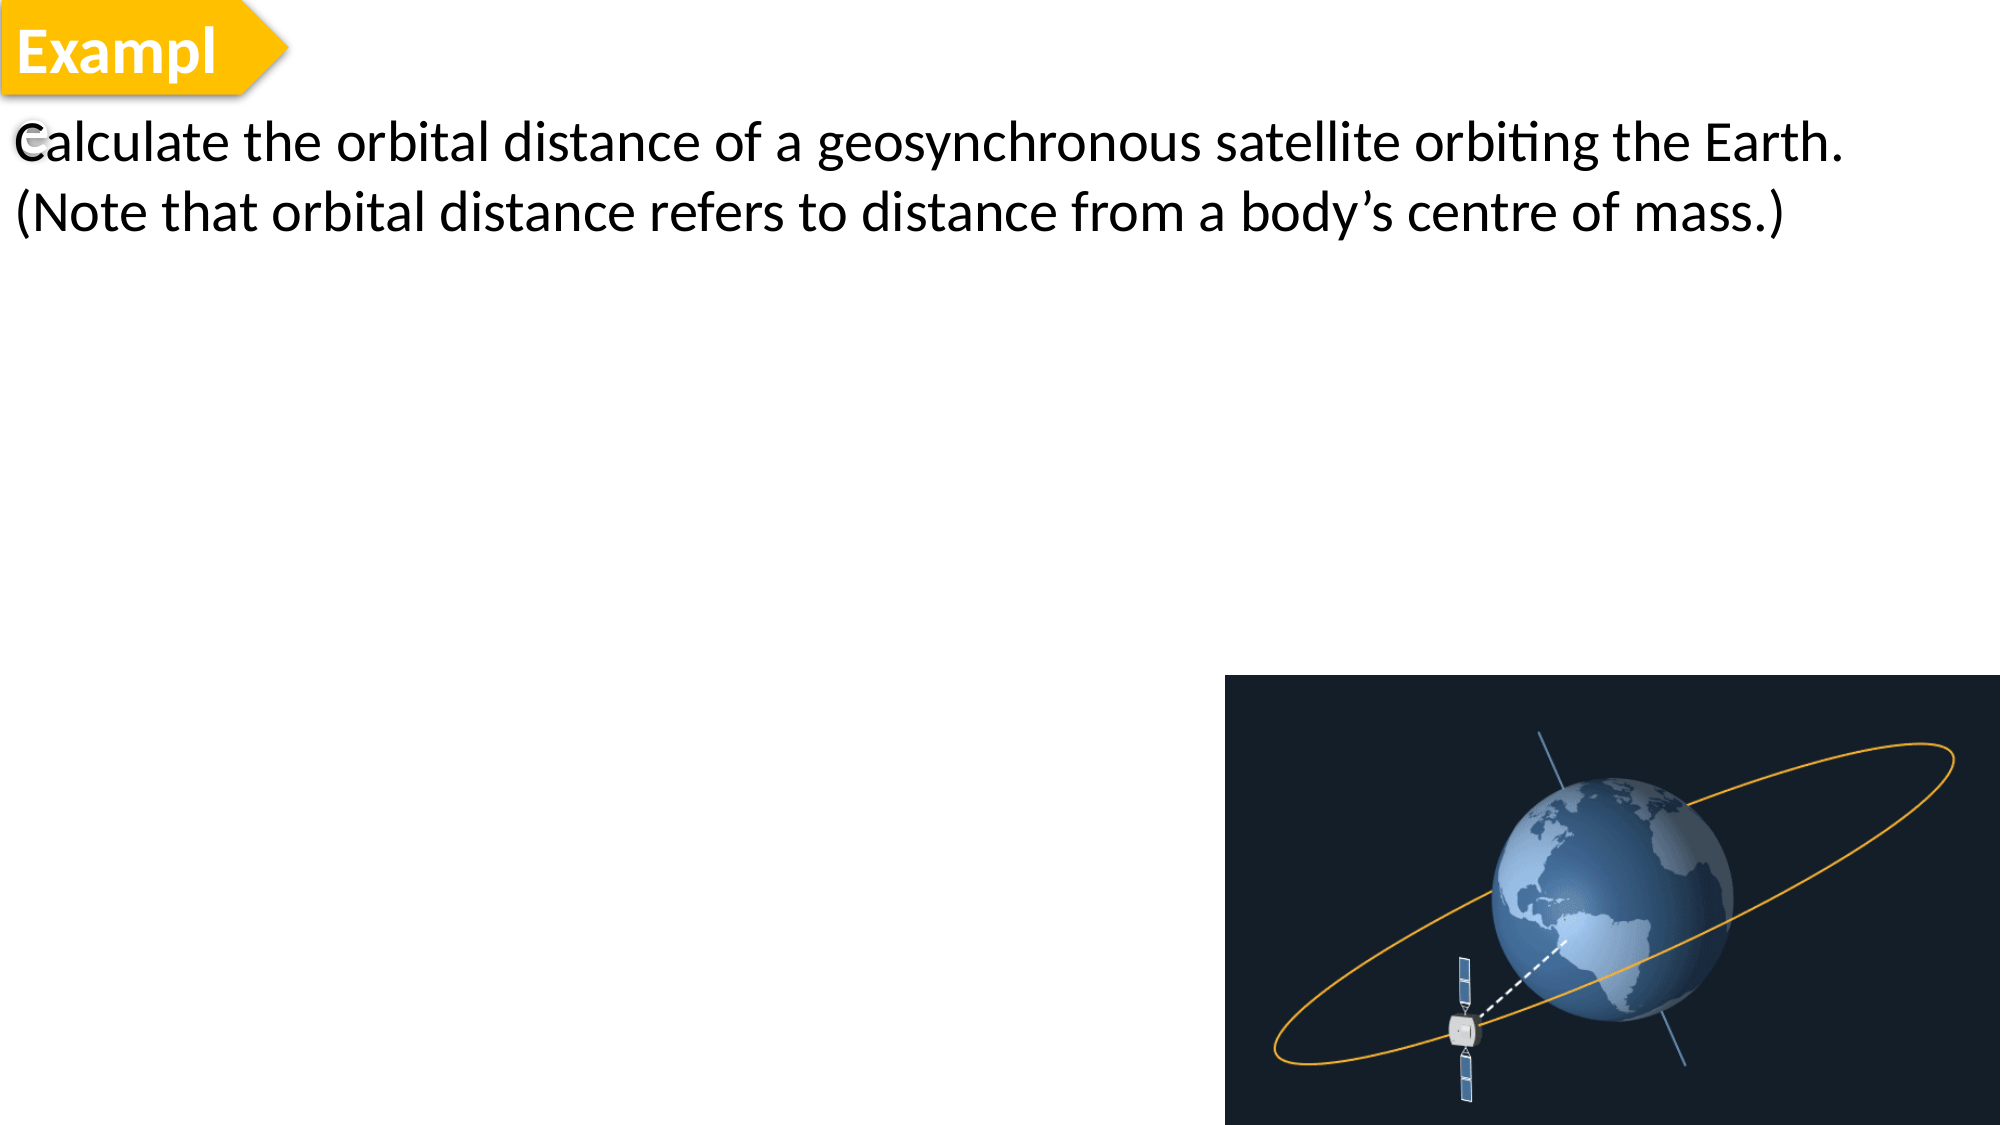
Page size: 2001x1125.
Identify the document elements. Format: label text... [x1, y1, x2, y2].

text_box Calculate the orbital distance of a geosynchronous satellite orbiting the Earth. (Note that orbital distance refers to distance from a body’s centre of mass.) [0, 95, 1962, 251]
text_box Example [1, 0, 289, 95]
picture [1225, 675, 2000, 1125]
